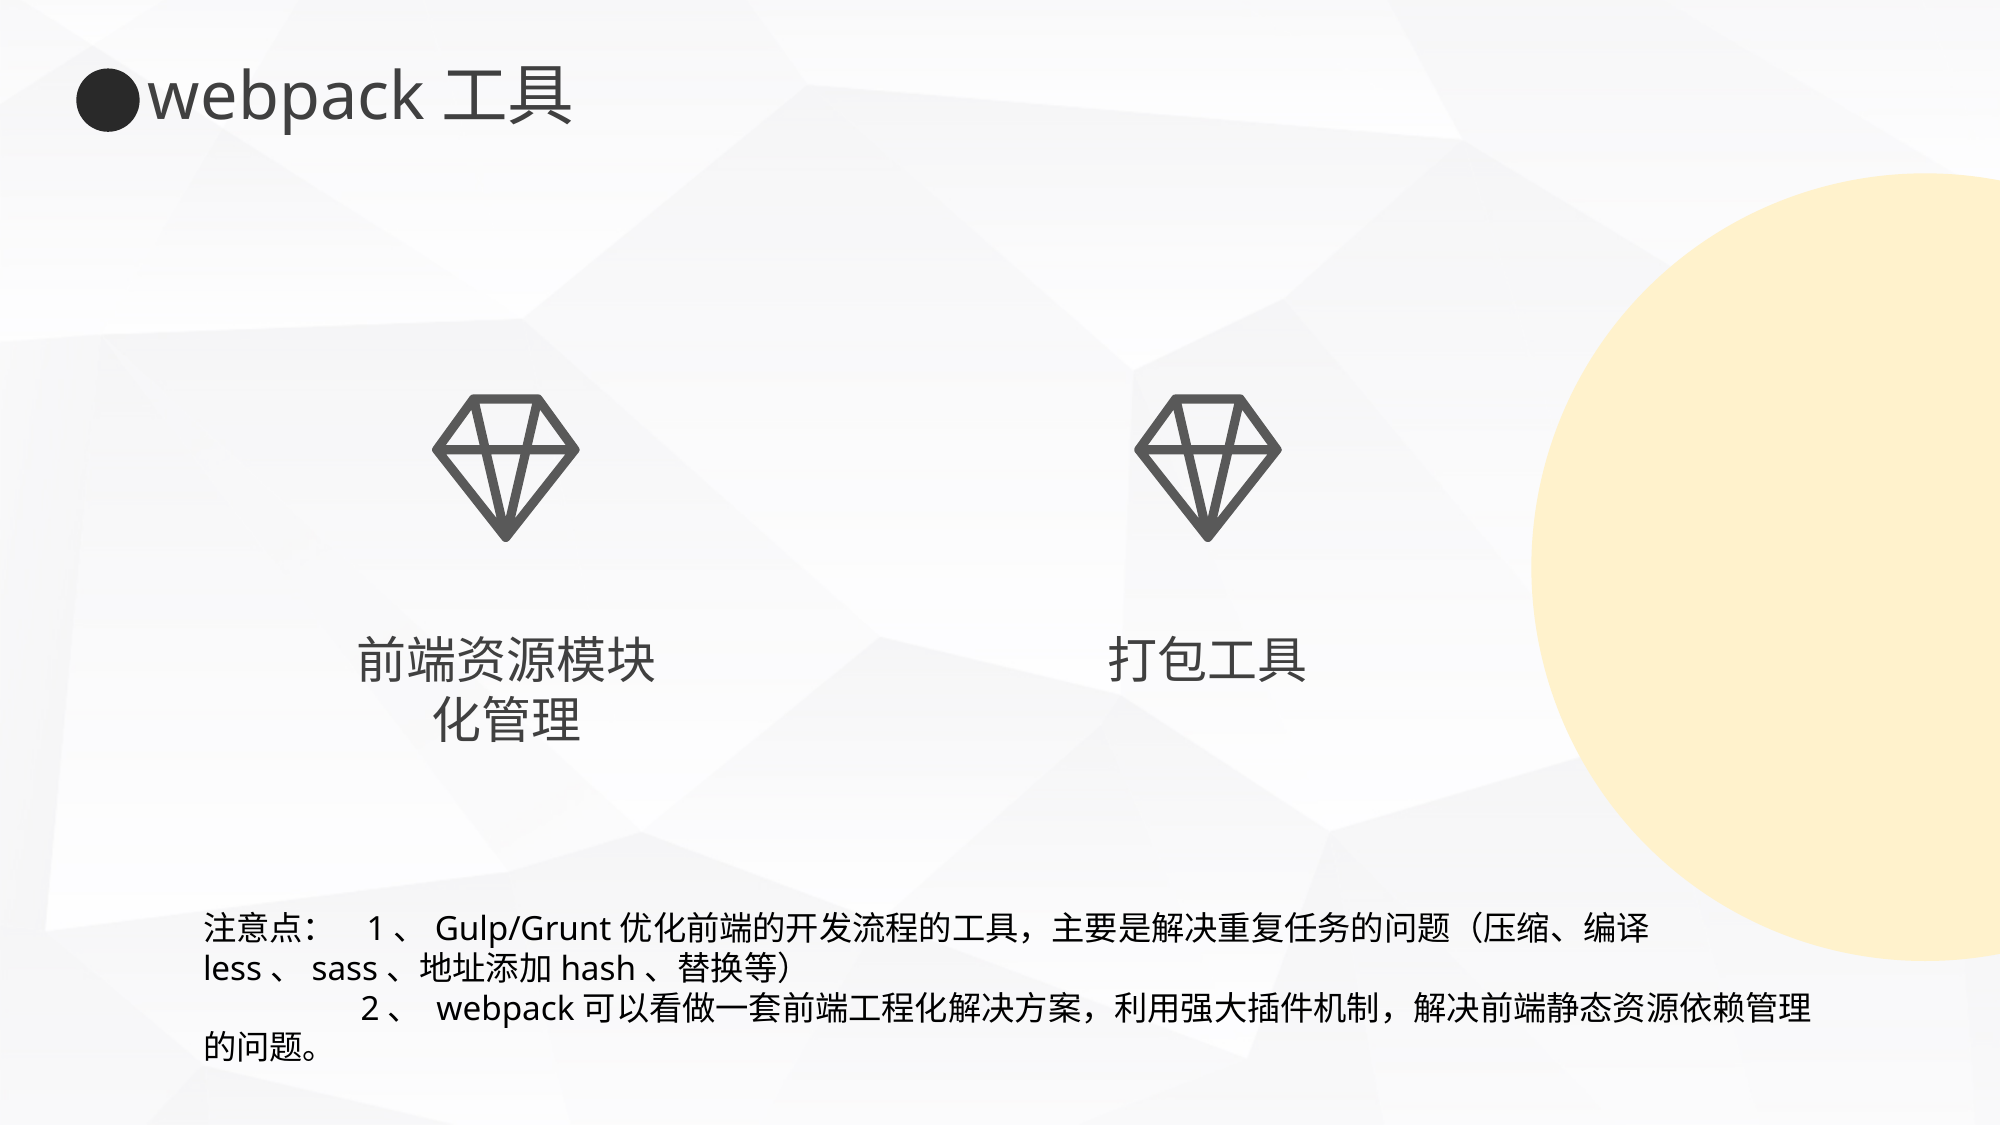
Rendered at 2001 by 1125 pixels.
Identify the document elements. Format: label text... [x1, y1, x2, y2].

text_box 前端资源模块化管理 [337, 620, 675, 756]
text_box 注意点： 1、Gulp/Grunt优化前端的开发流程的工具，主要是解决重复任务的问题（压缩、编译less、sass、地址添加hash、替换等） 2、 webpack可以看做一套前端工程化解决方案，利用强大插件机制，解决前端静态资源依赖管理的问题。 [188, 899, 1849, 1075]
text_box [432, 394, 580, 542]
text_box [1134, 394, 1282, 542]
text_box [75, 67, 133, 133]
text_box webpack工具 [133, 45, 590, 140]
text_box [1530, 172, 2000, 963]
text_box 打包工具 [1039, 620, 1377, 696]
